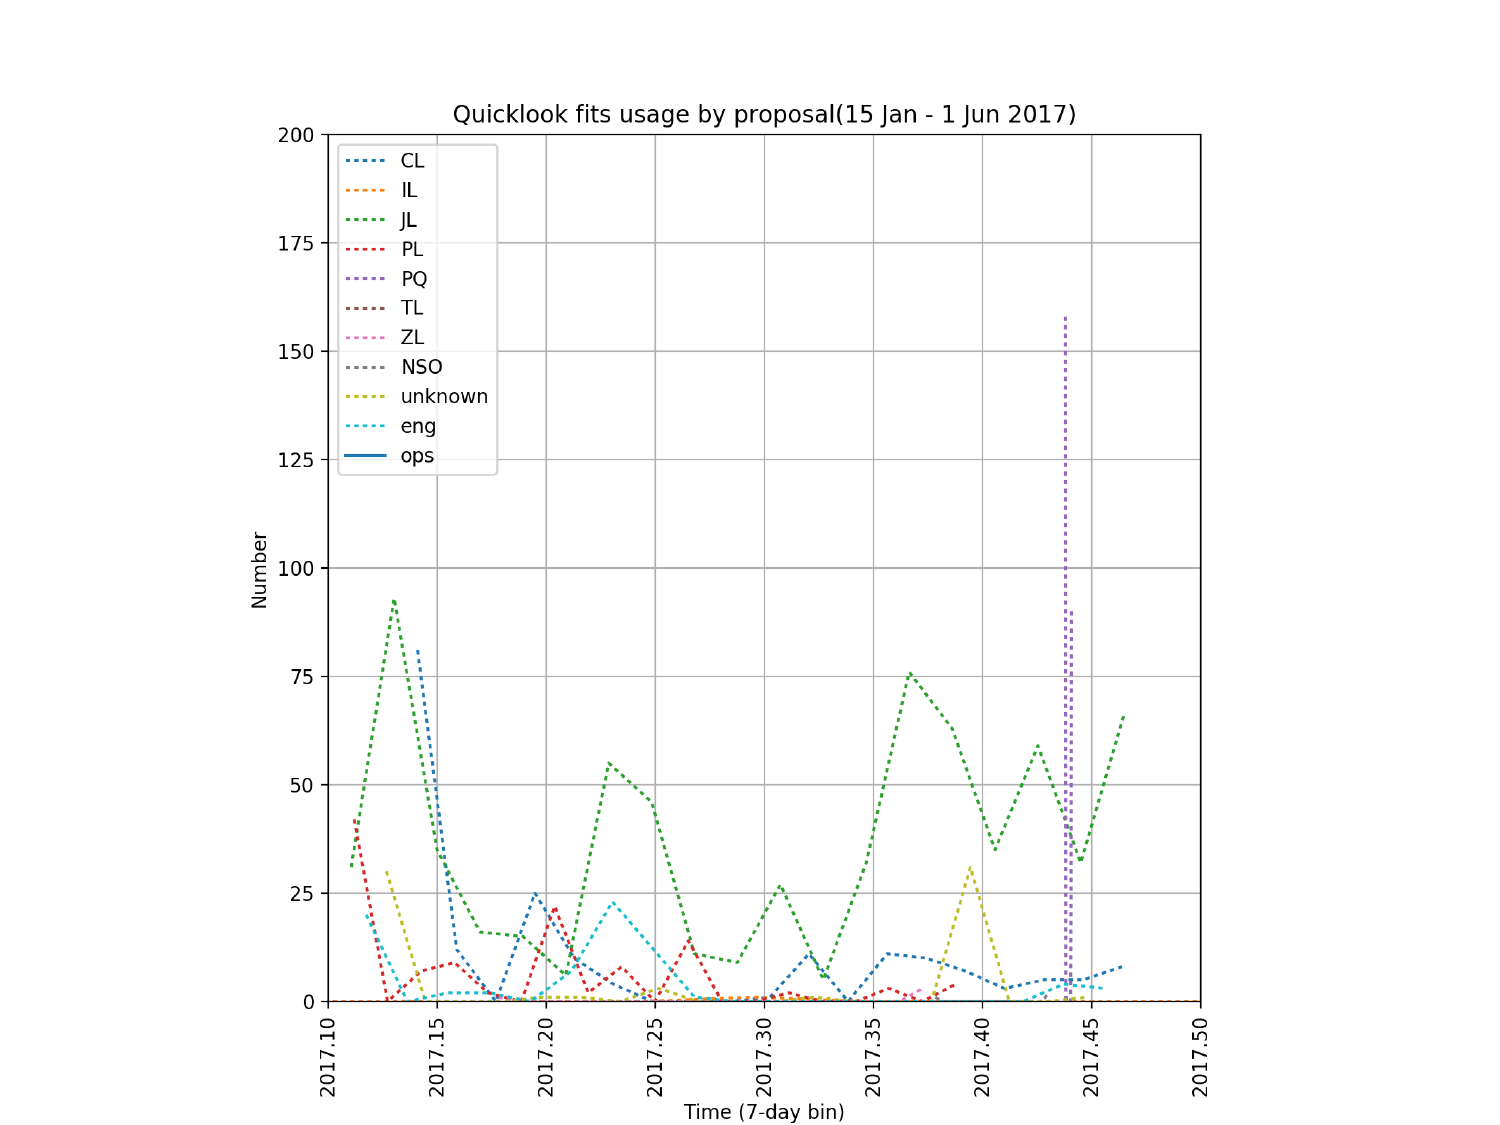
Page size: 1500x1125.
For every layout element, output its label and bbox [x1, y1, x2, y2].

picture [187, 0, 1313, 1125]
